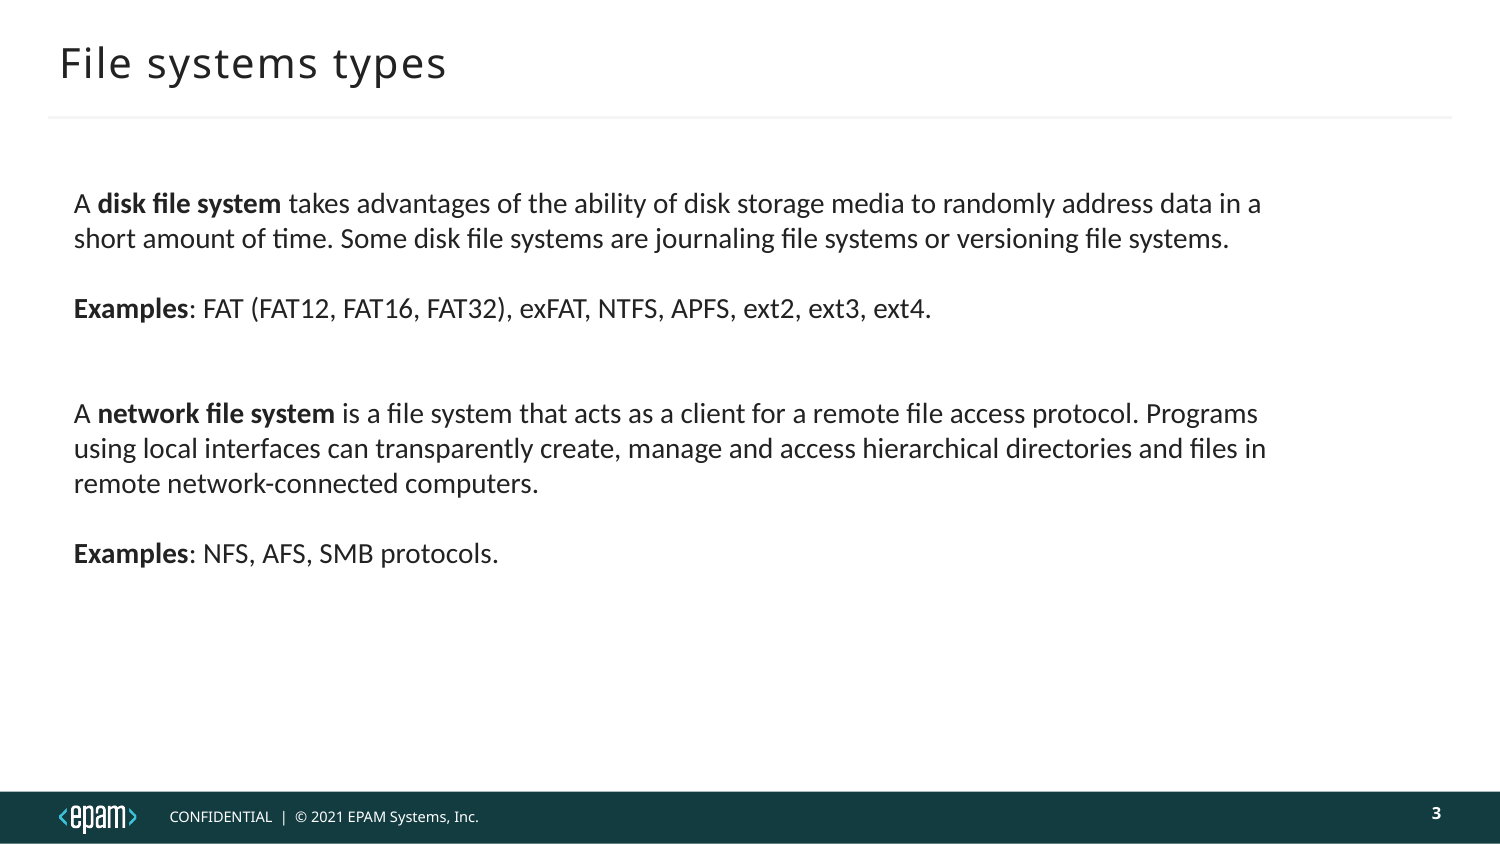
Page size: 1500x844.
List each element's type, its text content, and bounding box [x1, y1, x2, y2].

text_box A disk file system takes advantages of the ability of disk storage media to randomly address data in a short amount of time. Some disk file systems are journaling file systems or versioning file systems. Examples: FAT (FAT12, FAT16, FAT32), exFAT, NTFS, APFS, ext2, ext3, ext4. A network file system is a file system that acts as a client for a remote file access protocol. Programs using local interfaces can transparently create, manage and access hierarchical directories and files in remote network-connected computers. Examples: NFS, AFS, SMB protocols. [59, 177, 1335, 577]
slide_number 3 [1216, 791, 1442, 844]
title File systems types [59, 37, 1442, 87]
